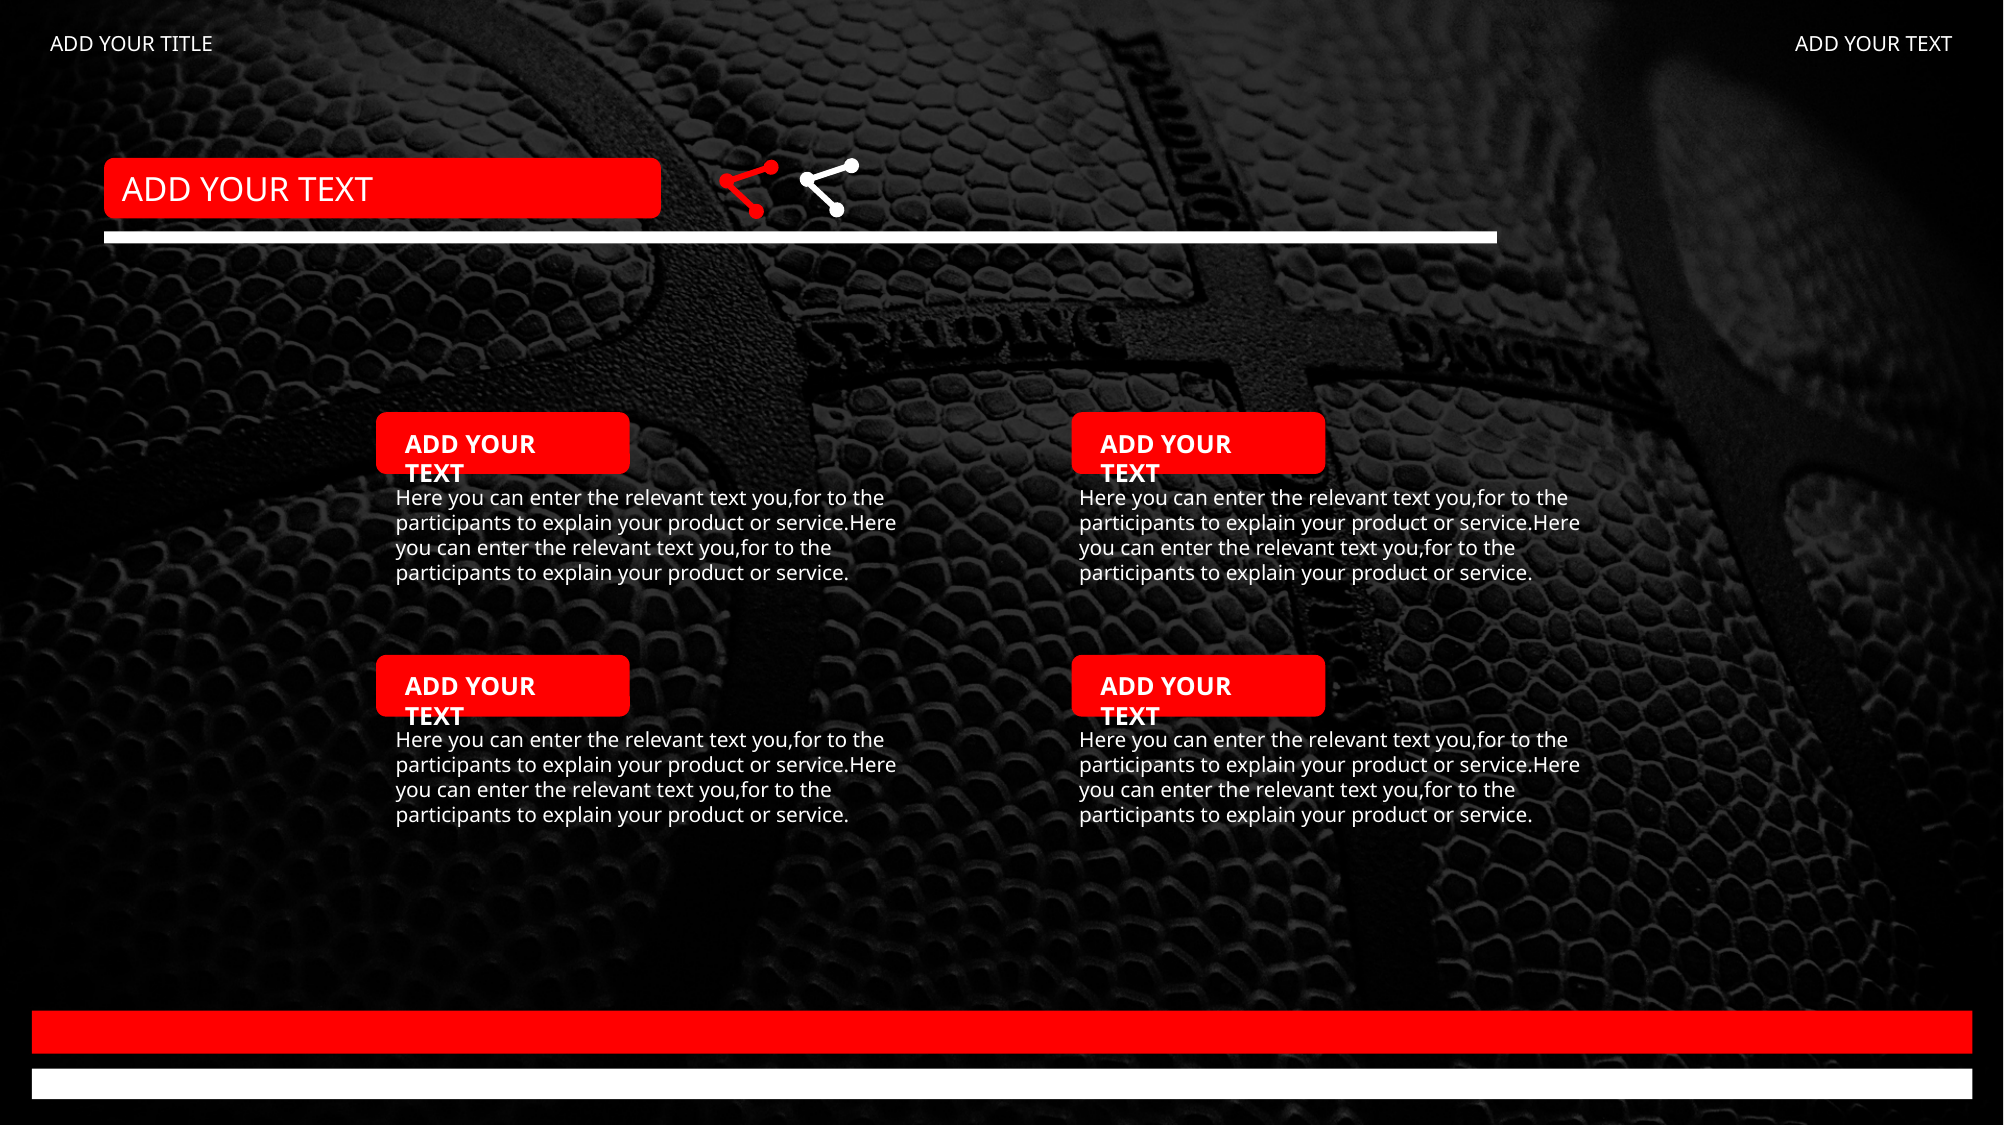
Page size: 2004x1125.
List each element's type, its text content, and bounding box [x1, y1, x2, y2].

text_box ADD YOUR TEXT [1071, 654, 1326, 713]
text_box [799, 158, 860, 218]
text_box ADD YOUR TEXT [376, 412, 630, 471]
text_box Here you can enter the relevant text you,for to the participants to explain your product or service.Here you can enter the relevant text you,for to the participants to explain your product or service. [369, 713, 953, 840]
text_box Here you can enter the relevant text you,for to the participants to explain your product or service.Here you can enter the relevant text you,for to the participants to explain your product or service. [369, 471, 953, 598]
text_box [31, 1068, 1973, 1100]
text_box [719, 159, 779, 219]
picture [0, 0, 2004, 1125]
text_box [31, 1010, 1973, 1054]
text_box ADD YOUR TITLE [35, 23, 228, 64]
text_box Here you can enter the relevant text you,for to the participants to explain your product or service.Here you can enter the relevant text you,for to the participants to explain your product or service. [1053, 471, 1636, 598]
text_box [104, 231, 1497, 244]
text_box ADD YOUR TEXT [1071, 412, 1326, 471]
text_box ADD YOUR TEXT [104, 157, 661, 219]
text_box Here you can enter the relevant text you,for to the participants to explain your product or service.Here you can enter the relevant text you,for to the participants to explain your product or service. [1053, 713, 1636, 840]
text_box ADD YOUR TEXT [376, 654, 630, 713]
text_box ADD YOUR TEXT [1780, 23, 1968, 64]
